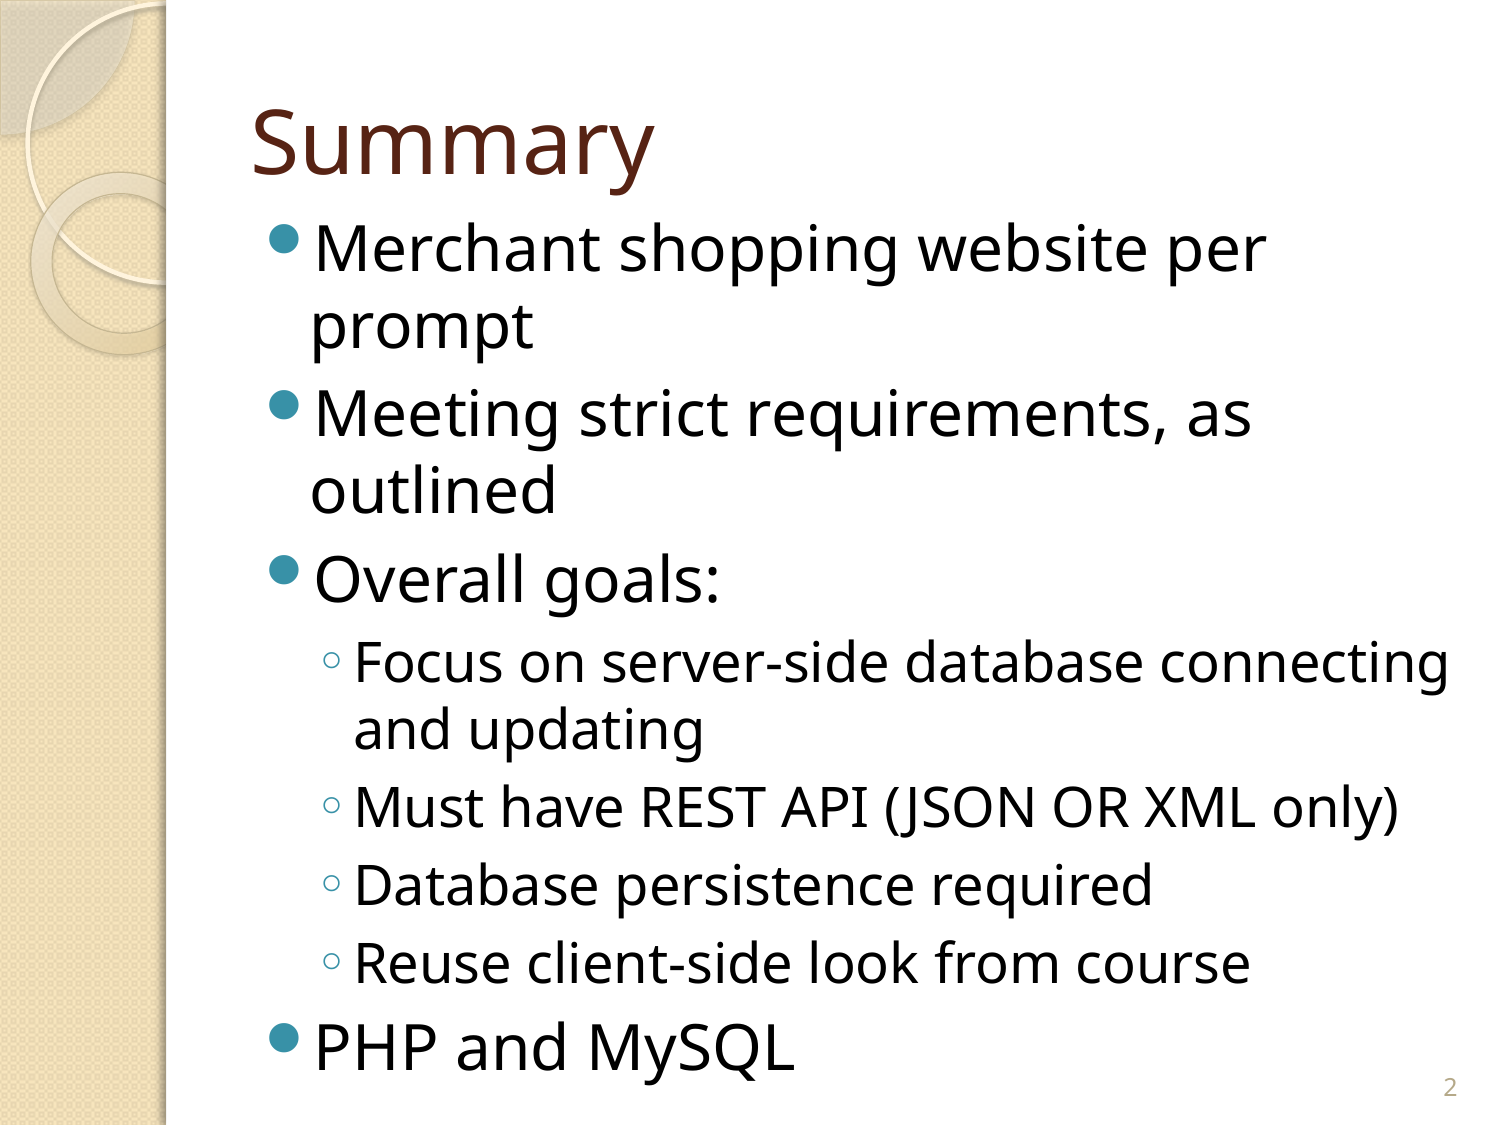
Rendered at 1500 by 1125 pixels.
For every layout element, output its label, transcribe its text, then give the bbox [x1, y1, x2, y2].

title Summary [235, 45, 1466, 233]
slide_number 2 [1413, 1034, 1488, 1113]
list Merchant shopping website per prompt Meeting strict requirements, as outlined Overall goals: Focus on server-side database connecting and updating Must have REST API (JSON OR XML only) Database persistence required Reuse client-side look from course PHP and MySQL [237, 200, 1468, 1100]
